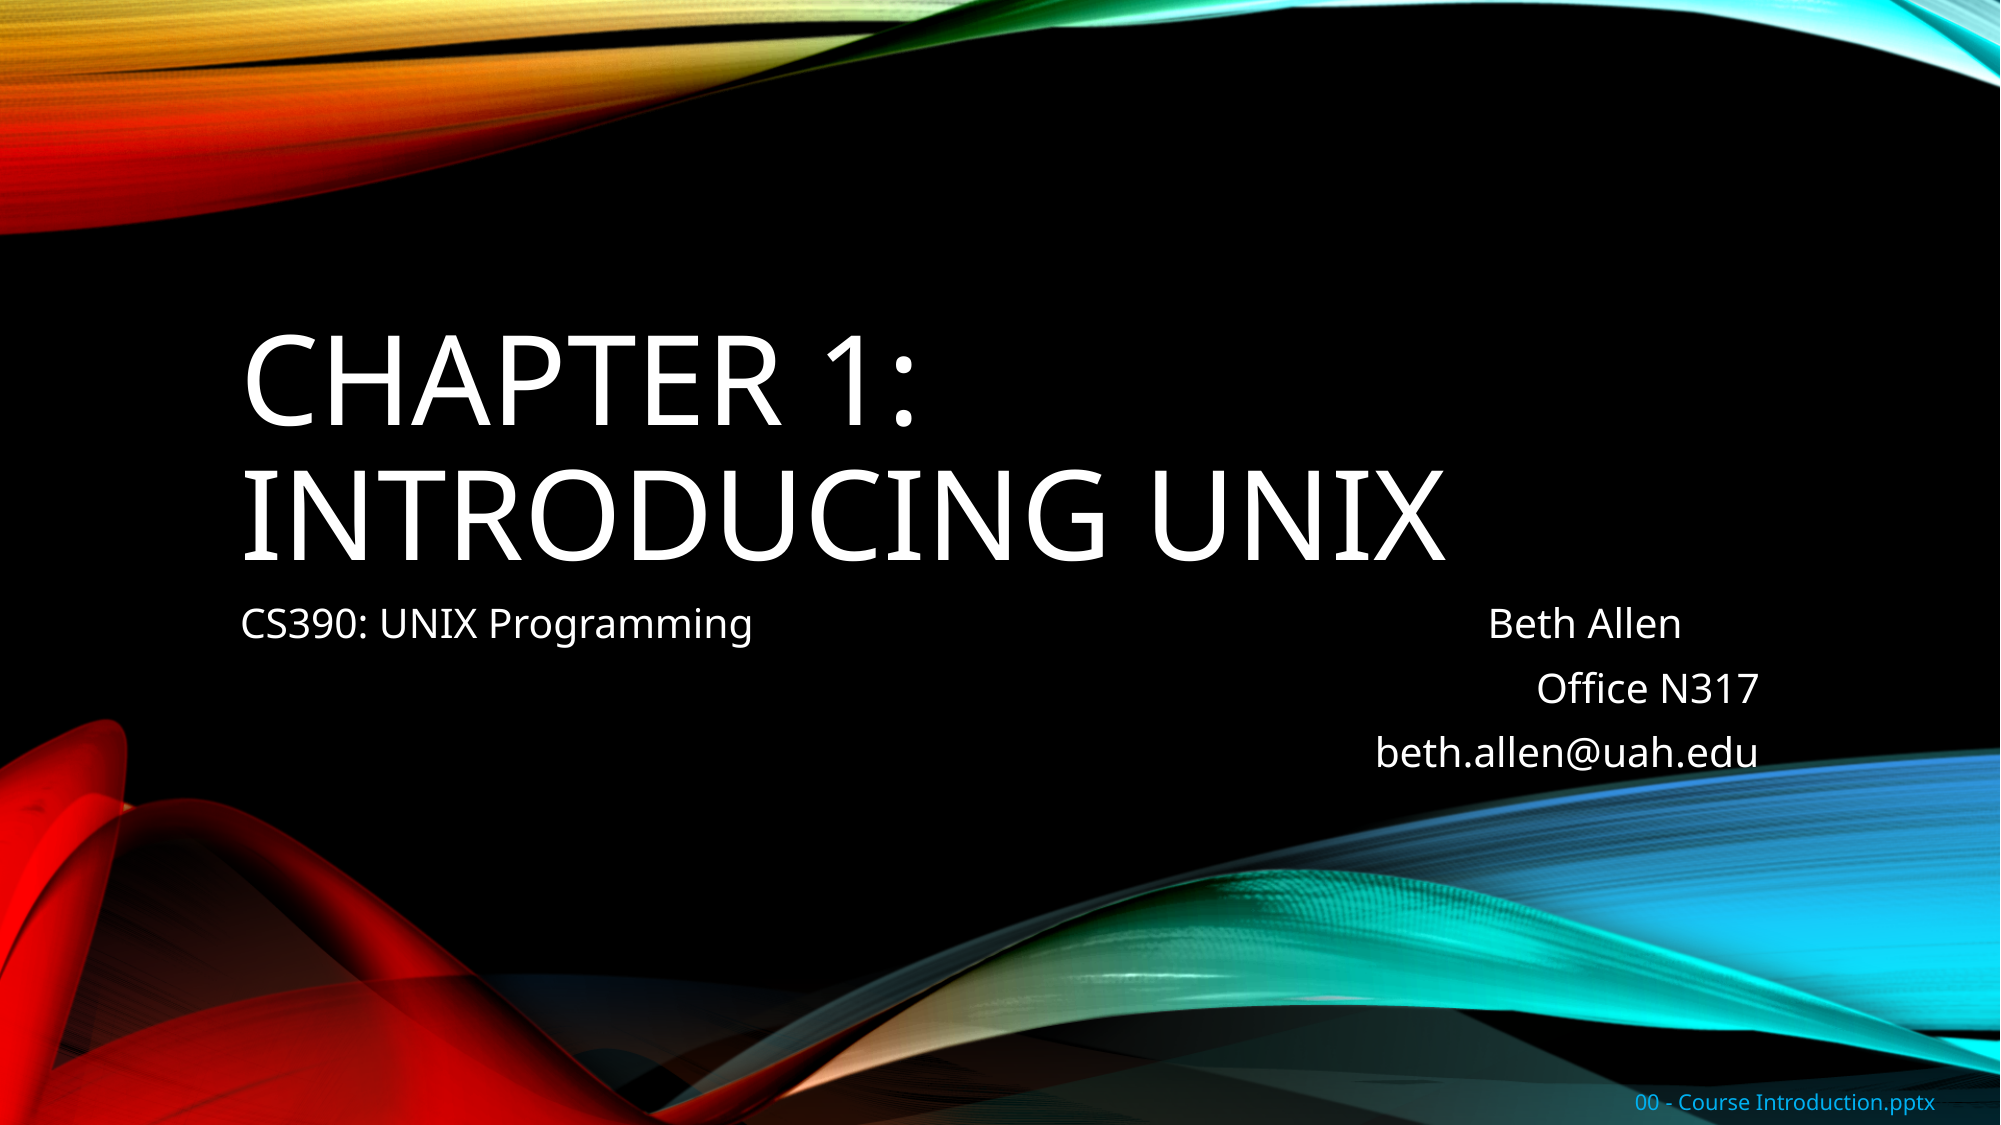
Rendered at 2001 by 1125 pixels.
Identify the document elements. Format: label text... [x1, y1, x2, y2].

subtitle CS390: UNIX Programming Beth Allen Office N317 beth.allen@uah.edu [225, 595, 1775, 784]
picture [0, 717, 2000, 1125]
text_box 00 - Course Introduction.pptx [1619, 1081, 1984, 1125]
picture [0, 0, 2000, 237]
title Chapter 1: Introducing UNIX [225, 295, 1775, 595]
